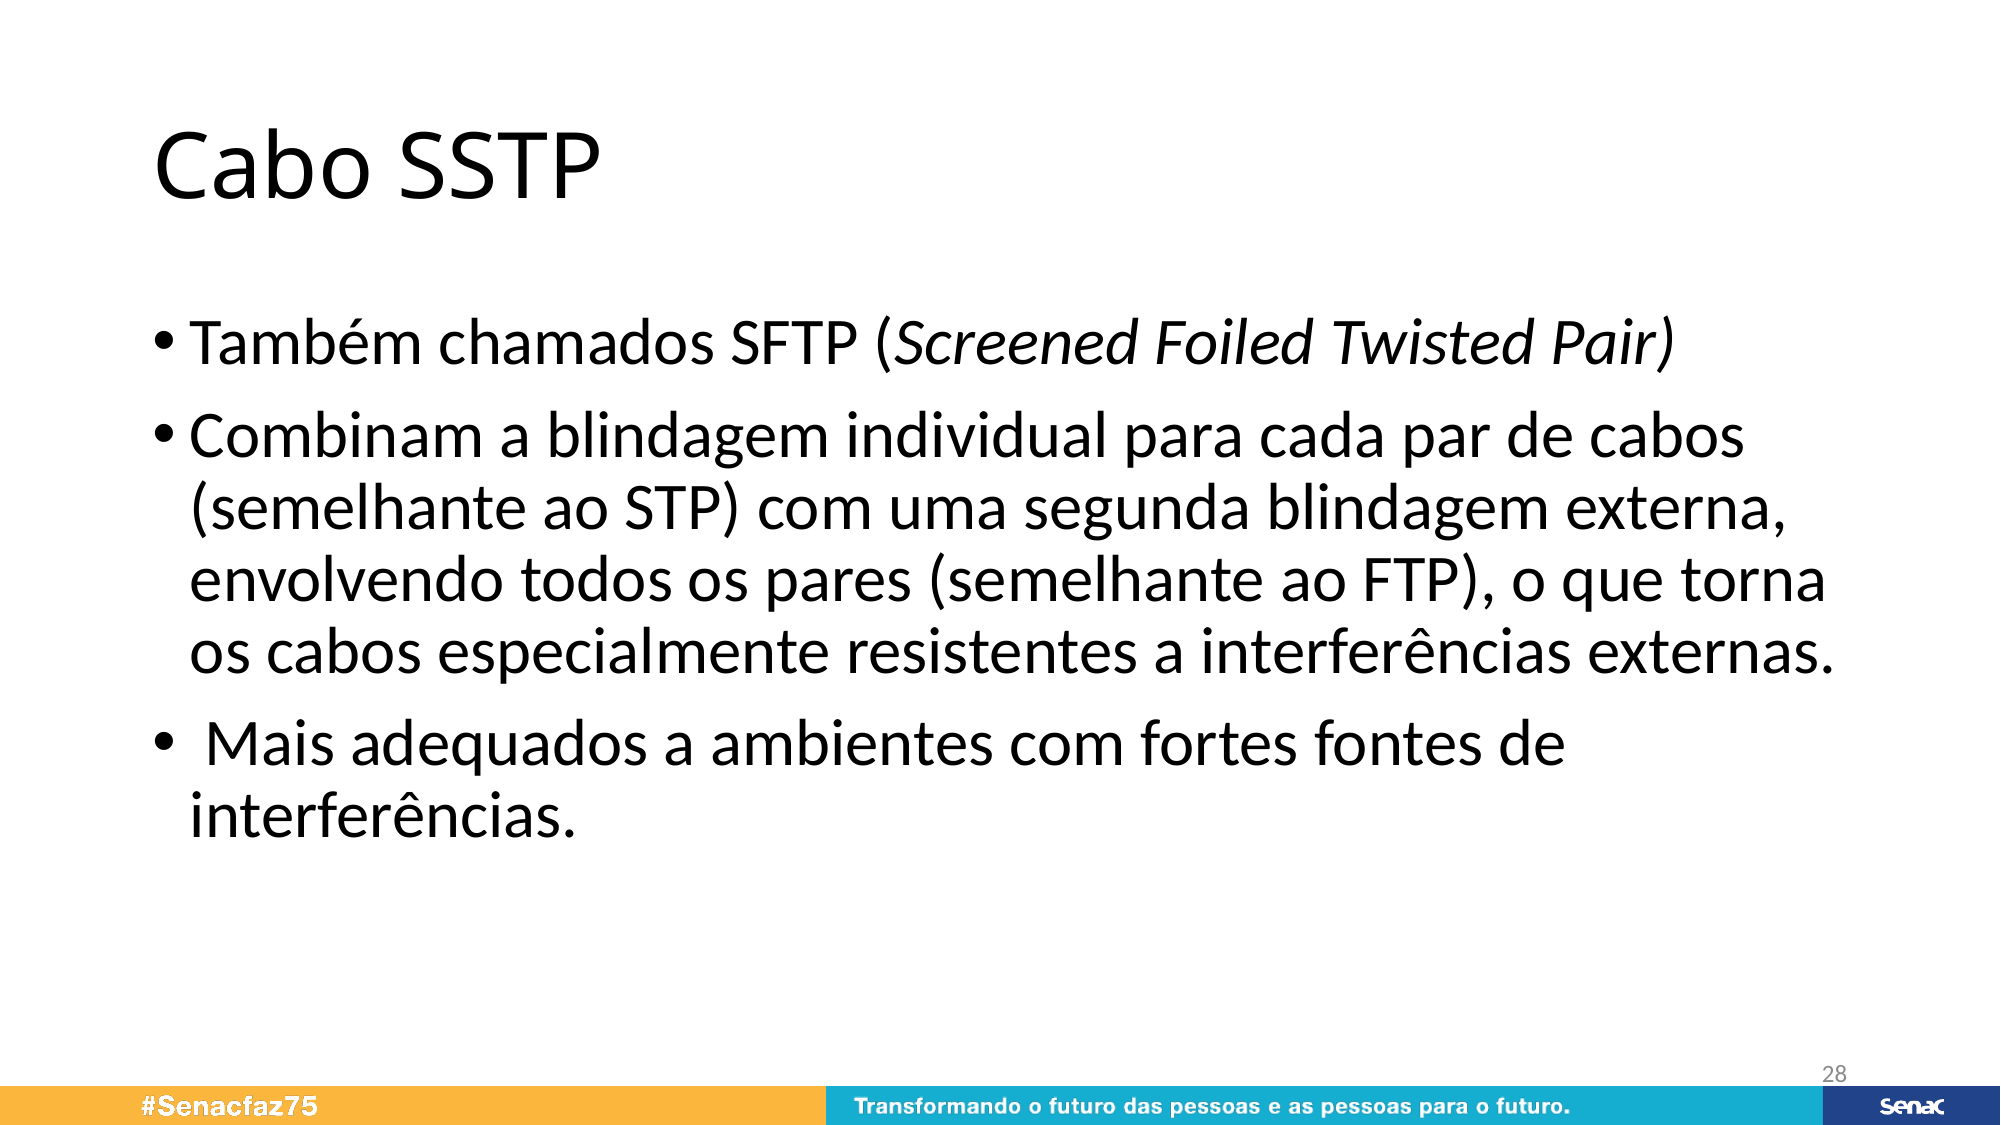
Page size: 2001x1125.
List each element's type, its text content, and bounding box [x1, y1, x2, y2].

picture [0, 1078, 2000, 1125]
slide_number 28 [1412, 1042, 1863, 1103]
list Também chamados SFTP (Screened Foiled Twisted Pair) Combinam a blindagem individual para cada par de cabos (semelhante ao STP) com uma segunda blindagem externa, envolvendo todos os pares (semelhante ao FTP), o que torna os cabos especialmente resistentes a interferências externas. Mais adequados a ambientes com fortes fontes de interferências. [137, 299, 1863, 1014]
title Cabo SSTP [137, 59, 1863, 278]
